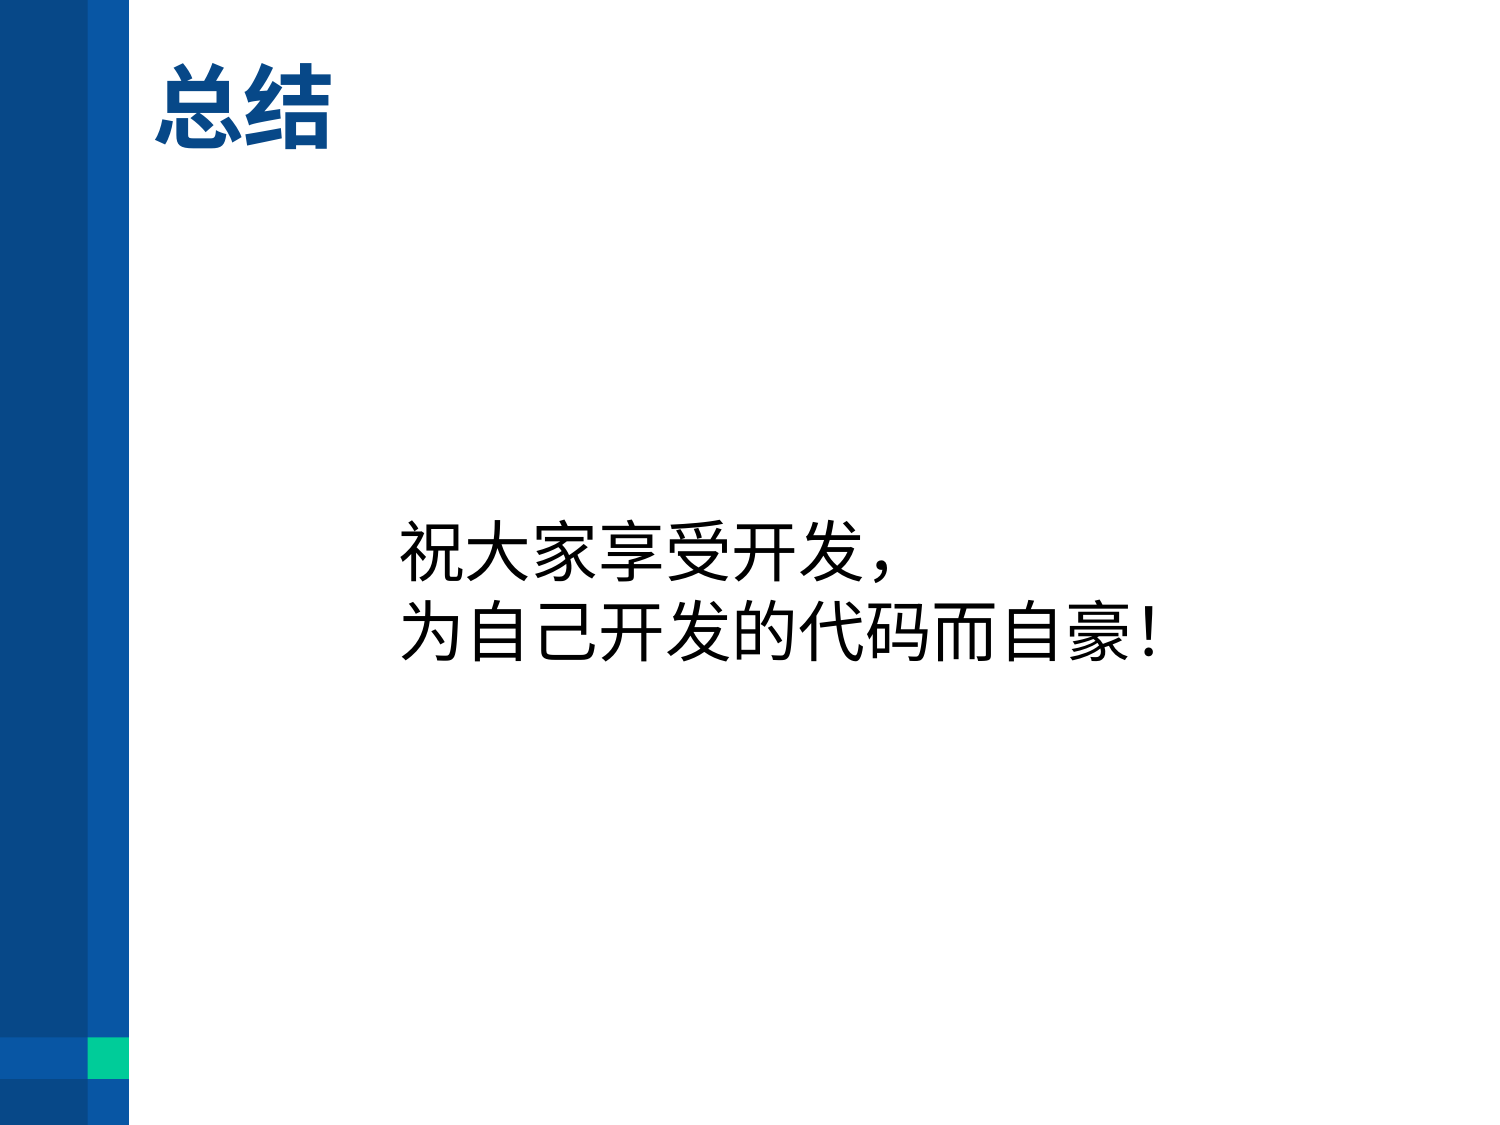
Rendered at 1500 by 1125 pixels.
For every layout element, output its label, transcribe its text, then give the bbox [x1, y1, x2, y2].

list 祝大家享受开发， 为自己开发的代码而自豪！ [383, 501, 1451, 989]
title 总结 [137, 32, 1451, 221]
